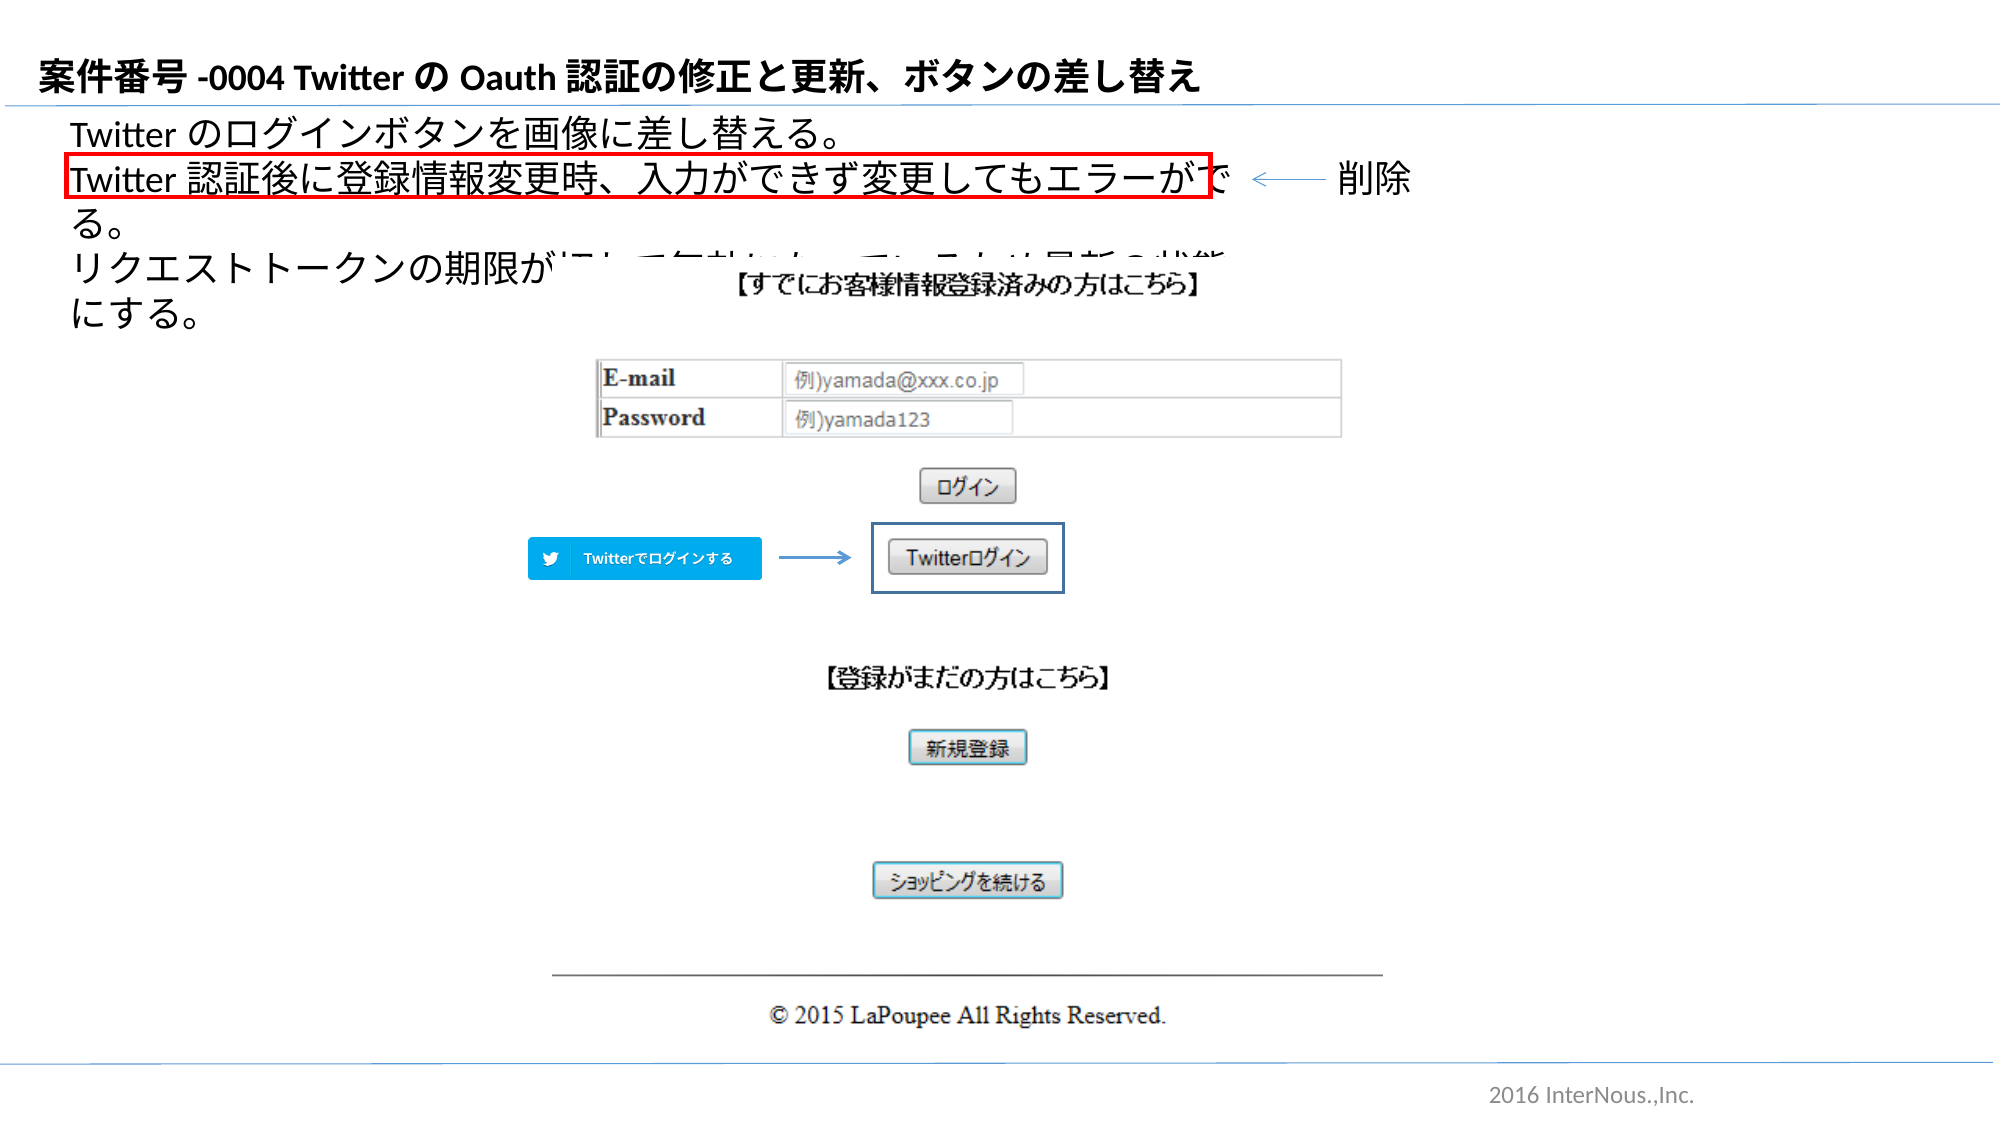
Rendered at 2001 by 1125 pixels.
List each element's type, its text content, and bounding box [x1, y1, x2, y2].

text_box 案件番号-0004 TwitterのOauth認証の修正と更新、ボタンの差し替え [23, 45, 1927, 103]
picture [626, 556, 633, 563]
text_box [66, 153, 1212, 198]
picture [544, 553, 558, 565]
text_box Twitterのログインボタンを画像に差し替える。 Twitter認証後に登録情報変更時、入力ができず変更してもエラーがでる。 リクエストトークンの期限が切れて無効になっているため最新の状態にする。 [55, 106, 1271, 343]
picture [609, 554, 619, 562]
footer 2016 InterNous.,Inc. [1185, 1063, 1999, 1124]
picture [552, 257, 1383, 1052]
text_box 削除 [1322, 148, 1428, 208]
picture [650, 554, 660, 563]
picture [678, 556, 685, 564]
